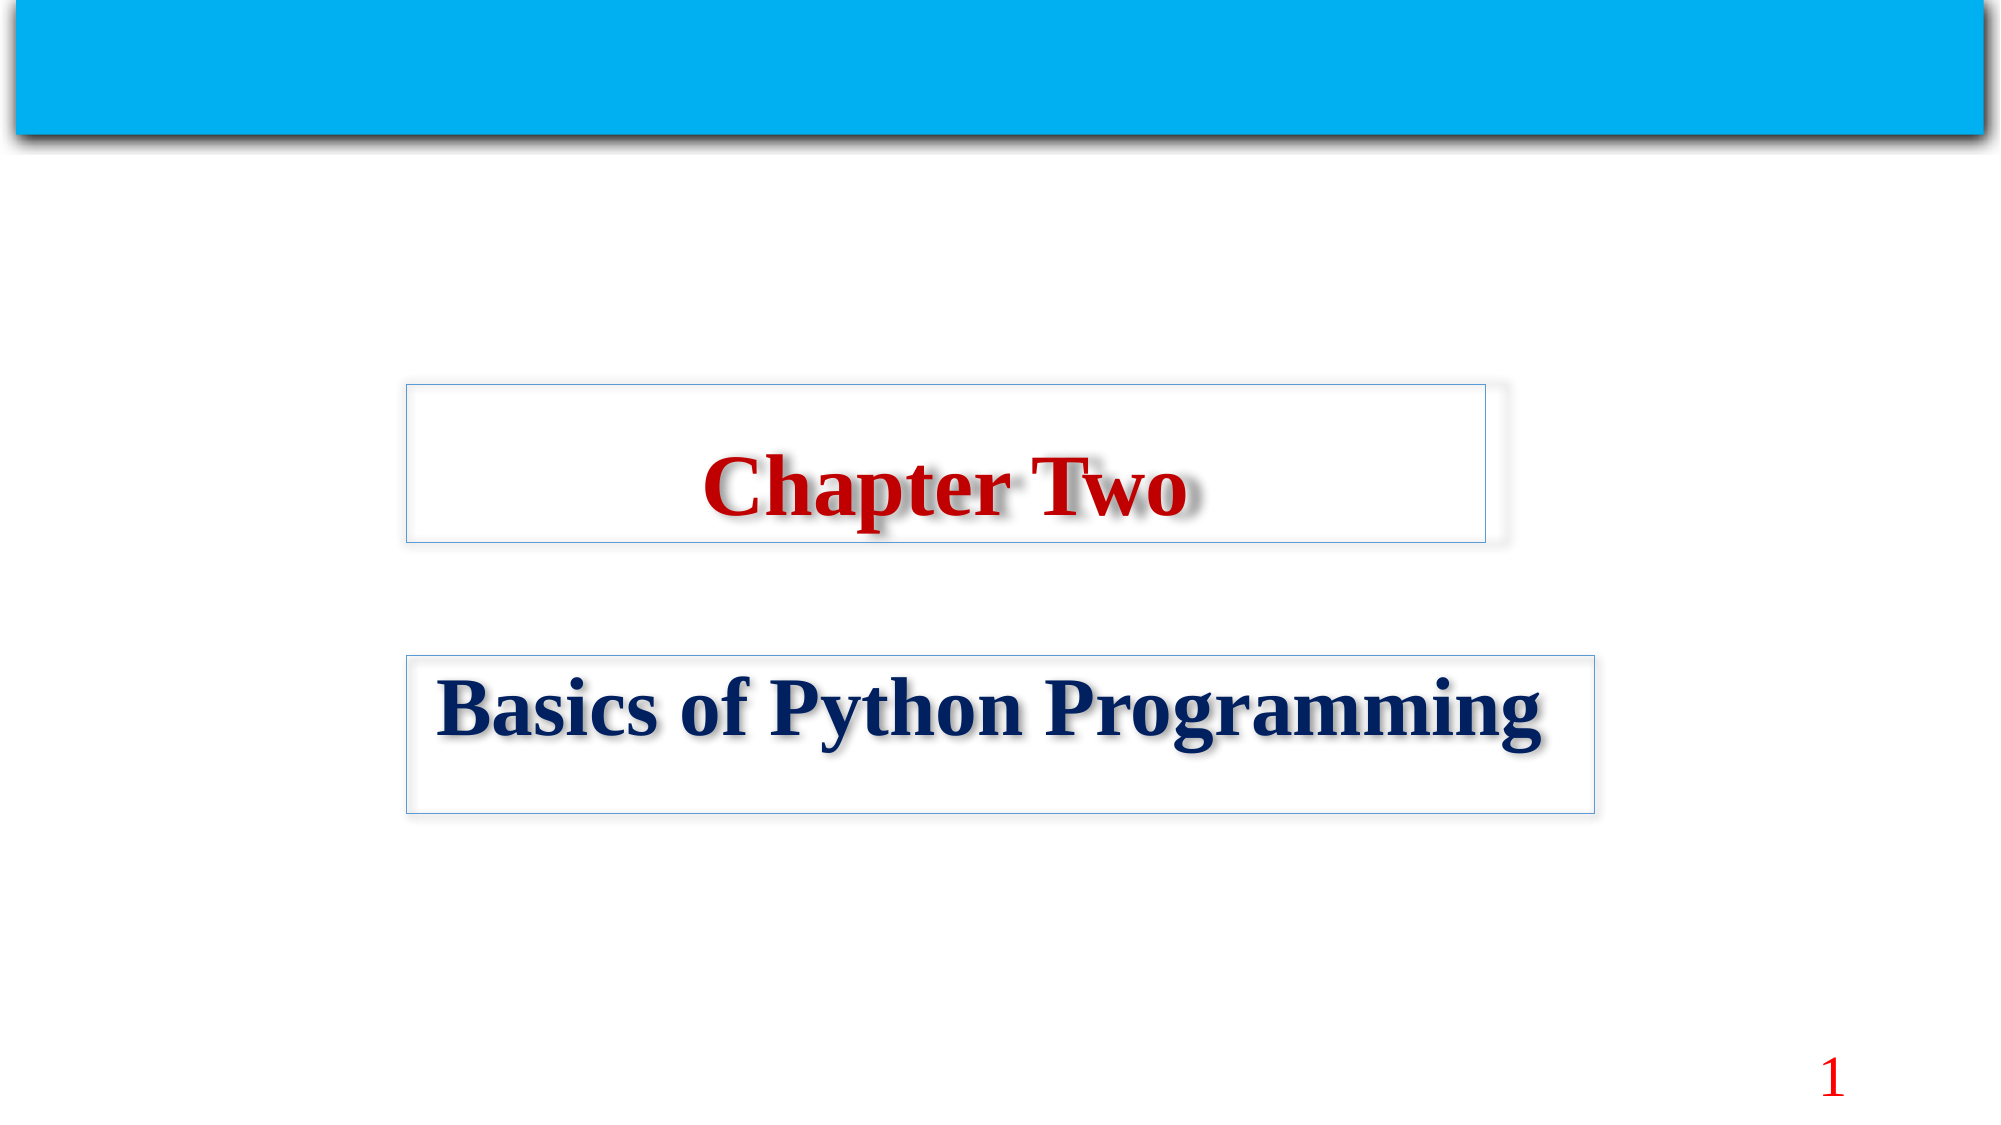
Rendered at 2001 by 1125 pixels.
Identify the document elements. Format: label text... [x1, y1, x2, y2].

text_box Basics of Python Programming [406, 655, 1595, 814]
slide_number 1 [1412, 1042, 1863, 1103]
text_box [16, 0, 1984, 135]
text_box Chapter Two [406, 384, 1486, 543]
